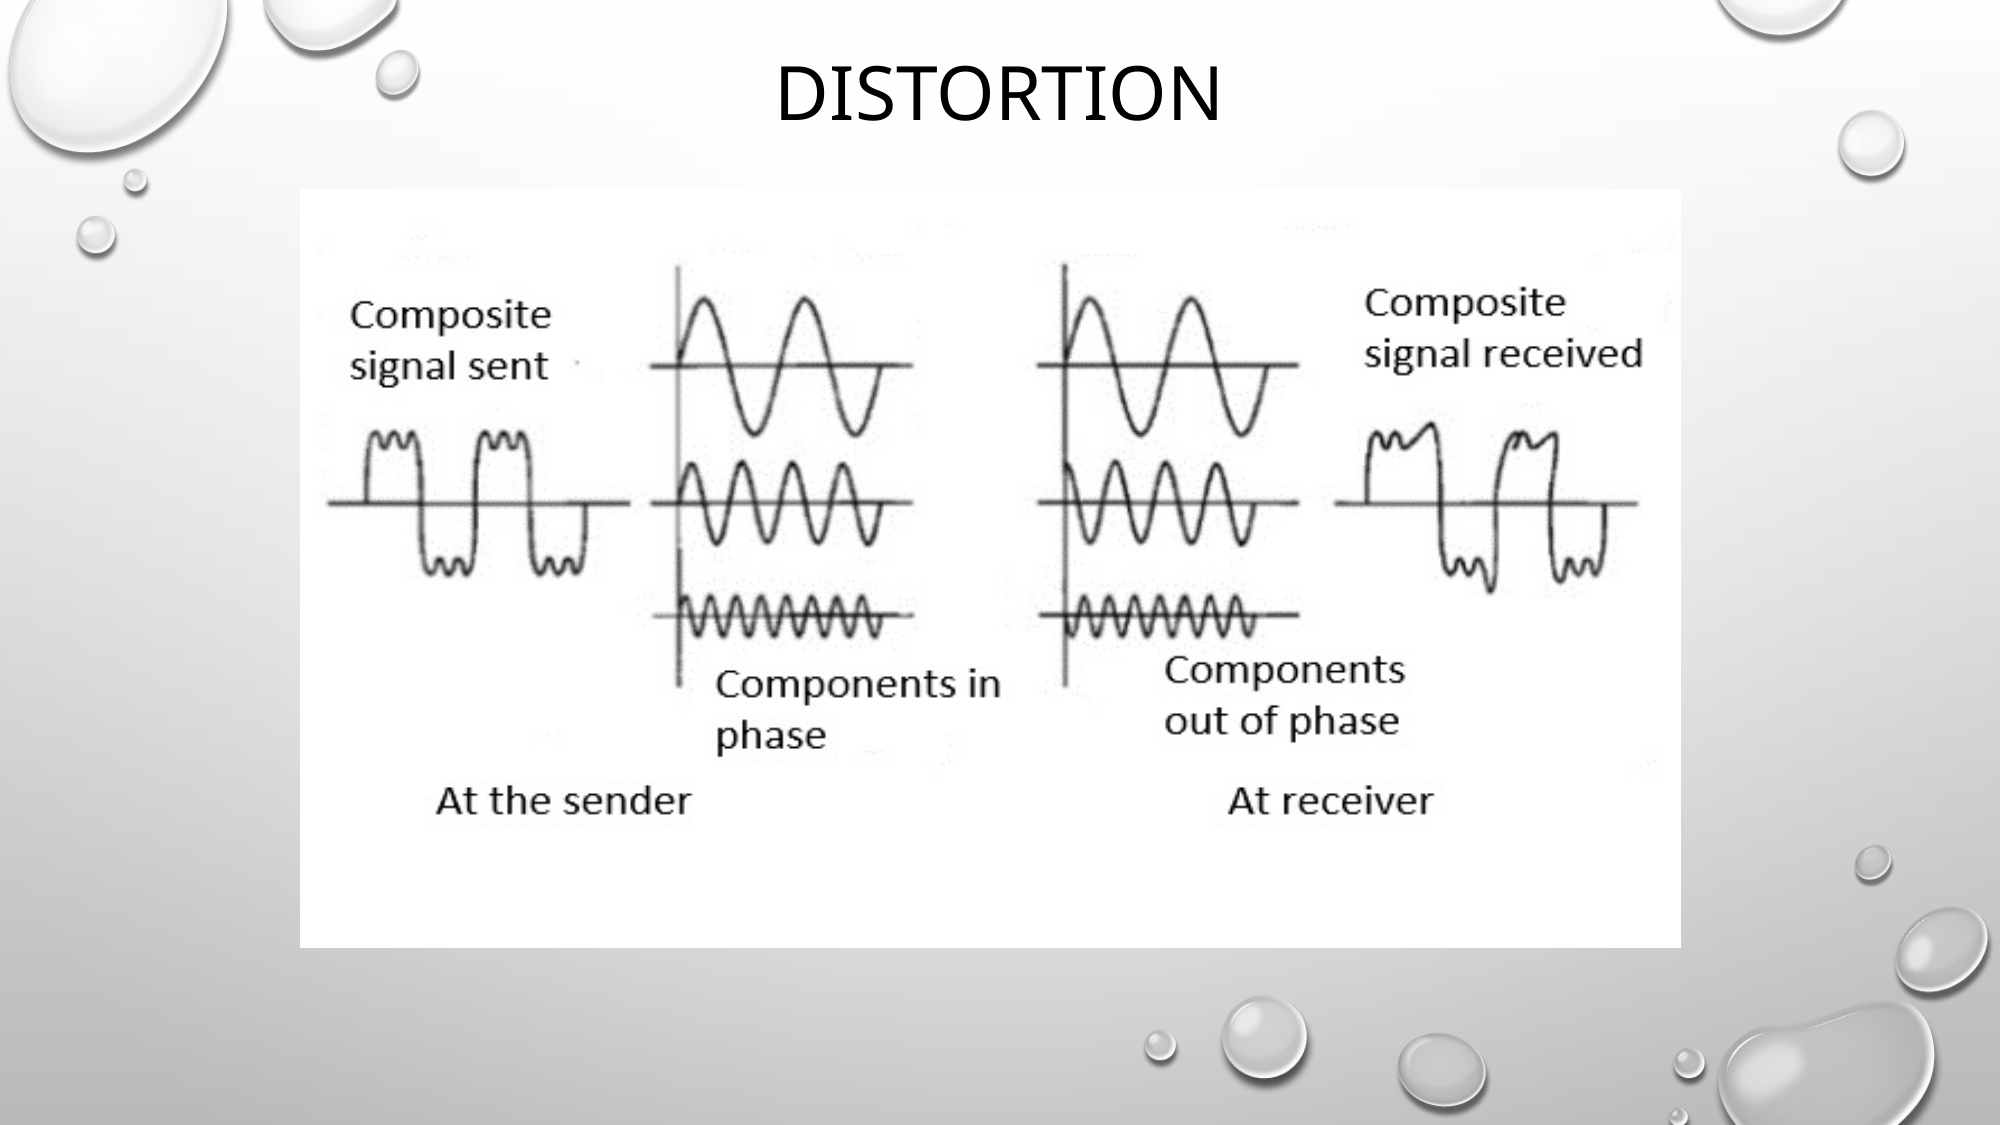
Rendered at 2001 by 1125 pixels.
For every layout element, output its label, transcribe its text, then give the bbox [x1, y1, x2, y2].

title Distortion [149, 45, 1851, 237]
picture [0, 0, 2000, 1125]
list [299, 188, 1681, 948]
